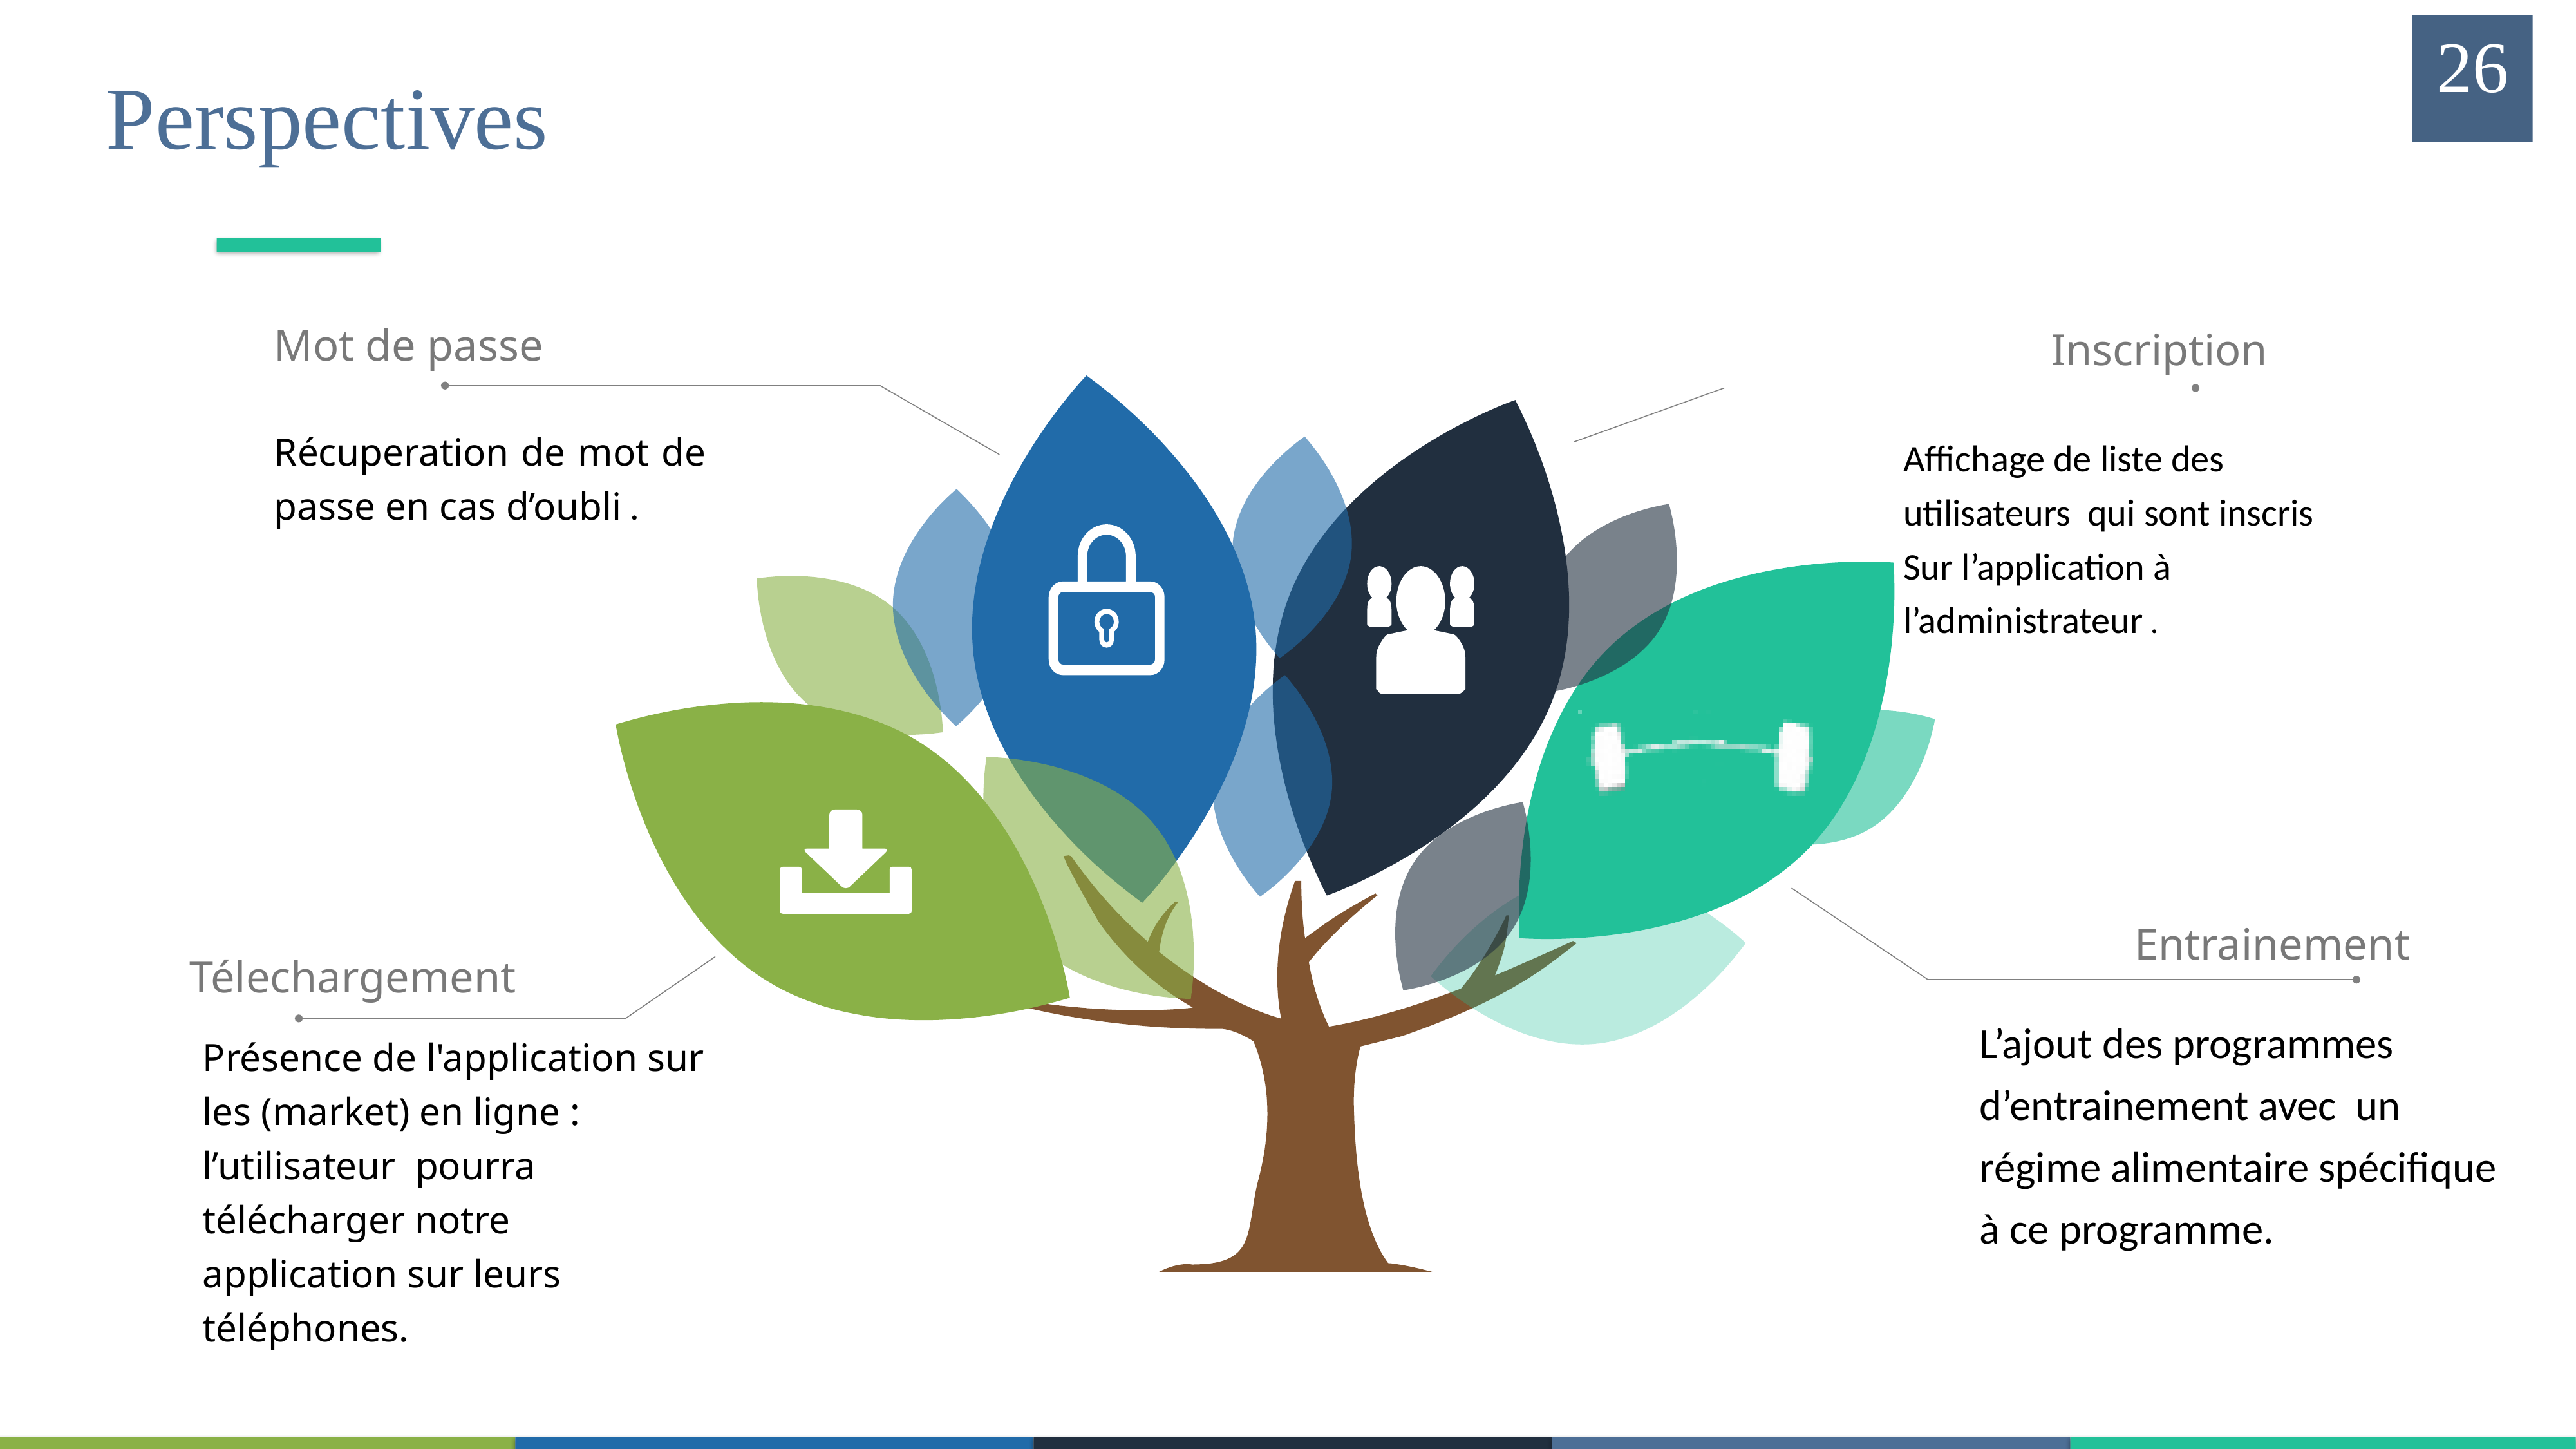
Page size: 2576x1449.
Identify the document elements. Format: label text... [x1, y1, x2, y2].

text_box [1968, 911, 2507, 1256]
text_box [180, 945, 716, 1312]
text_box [718, 385, 1000, 455]
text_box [1827, 317, 2345, 567]
text_box Perspectives [83, 53, 1661, 174]
picture [1569, 655, 1843, 869]
text_box 26 [2412, 15, 2533, 142]
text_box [638, 443, 1919, 1273]
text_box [1791, 887, 2357, 980]
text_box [1048, 524, 1165, 676]
text_box [216, 238, 381, 252]
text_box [264, 313, 716, 654]
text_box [1574, 388, 1823, 442]
